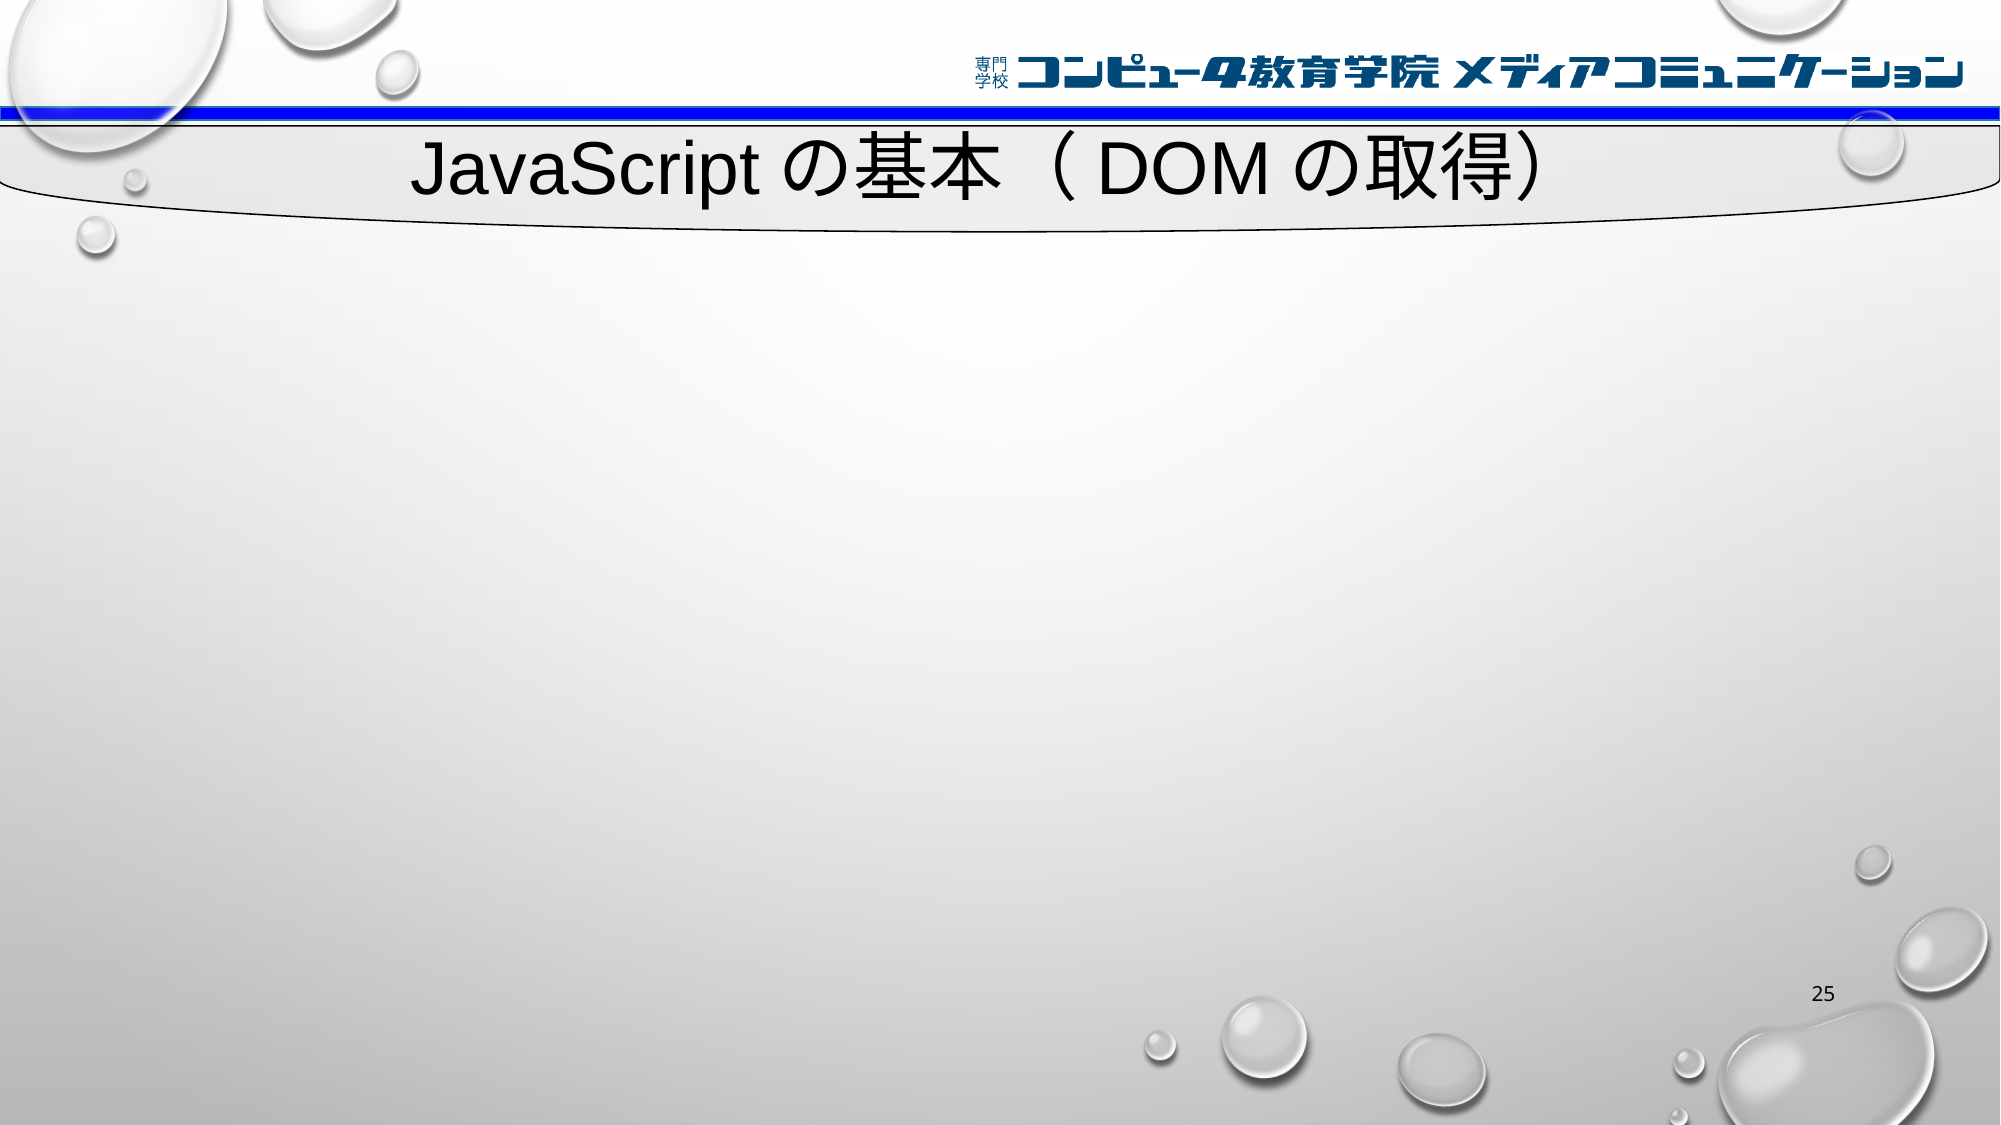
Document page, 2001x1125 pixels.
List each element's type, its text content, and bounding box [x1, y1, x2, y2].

title JavaScriptの基本（DOMの取得） [149, 101, 1851, 239]
picture [0, 0, 2000, 125]
slide_number 25 [1724, 965, 1851, 1025]
picture [0, 183, 2000, 1125]
